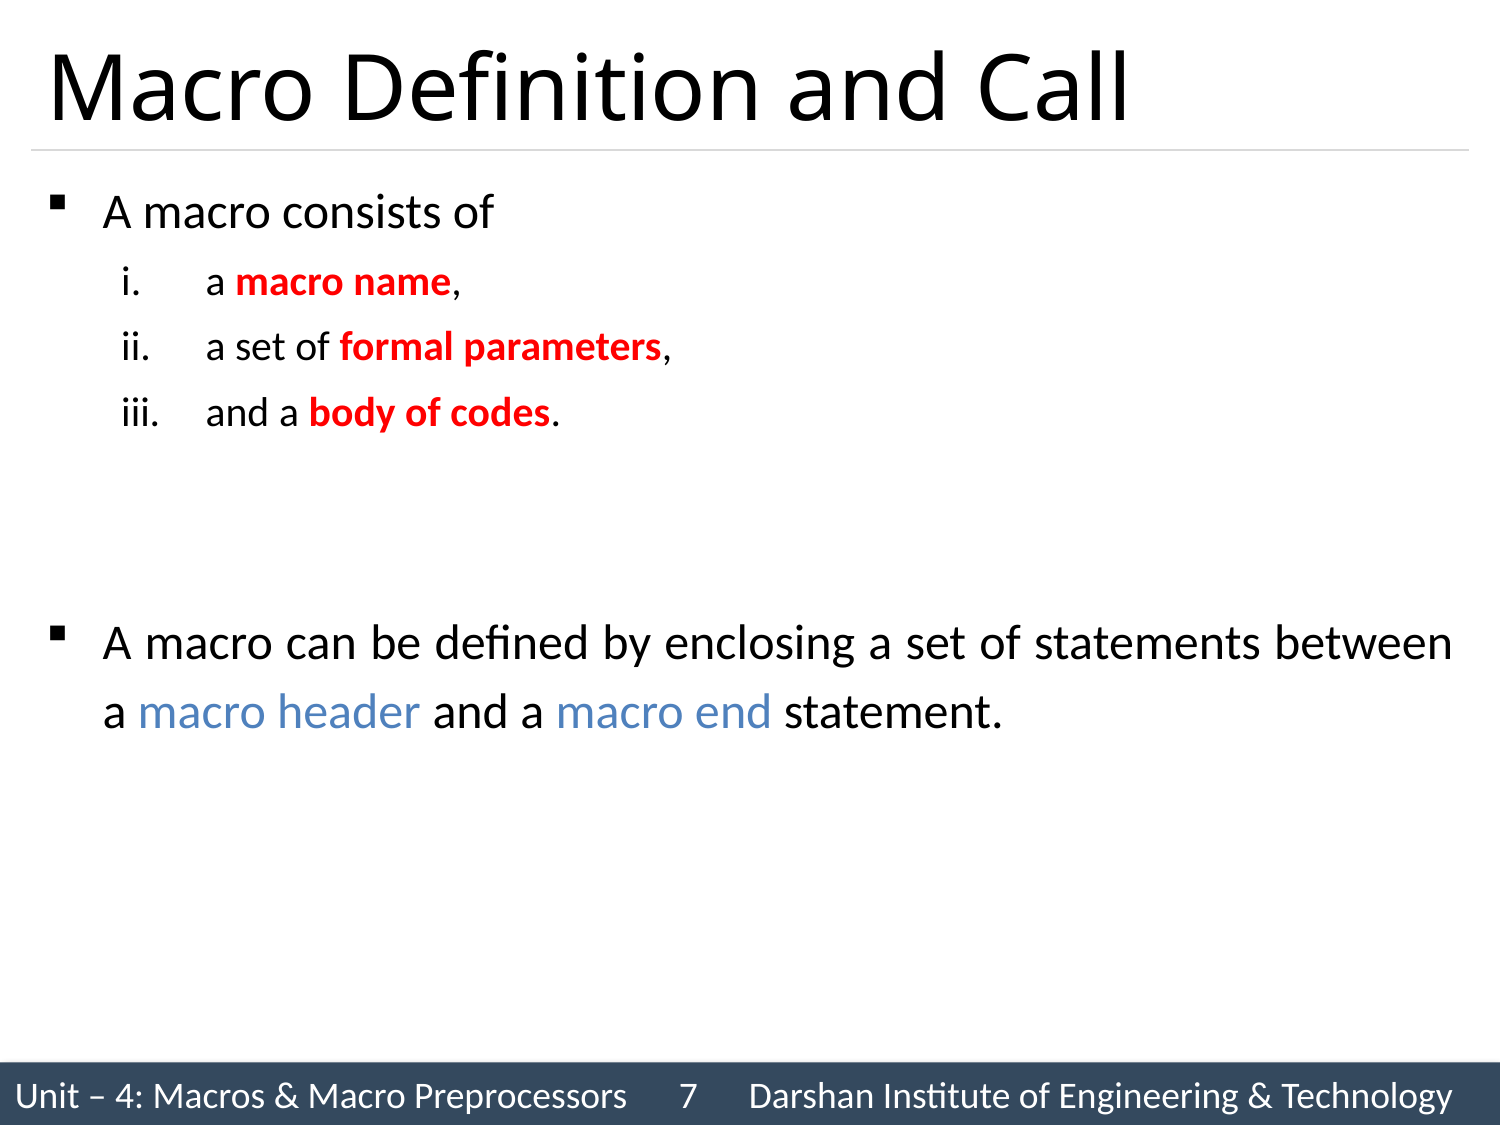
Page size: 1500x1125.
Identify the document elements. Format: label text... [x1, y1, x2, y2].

title Macro Definition and Call [31, 17, 1469, 150]
list A macro consists of a macro name, a set of formal parameters, and a body of codes. A macro can be defined by enclosing a set of statements between a macro header and a macro end statement. [31, 162, 1469, 1038]
